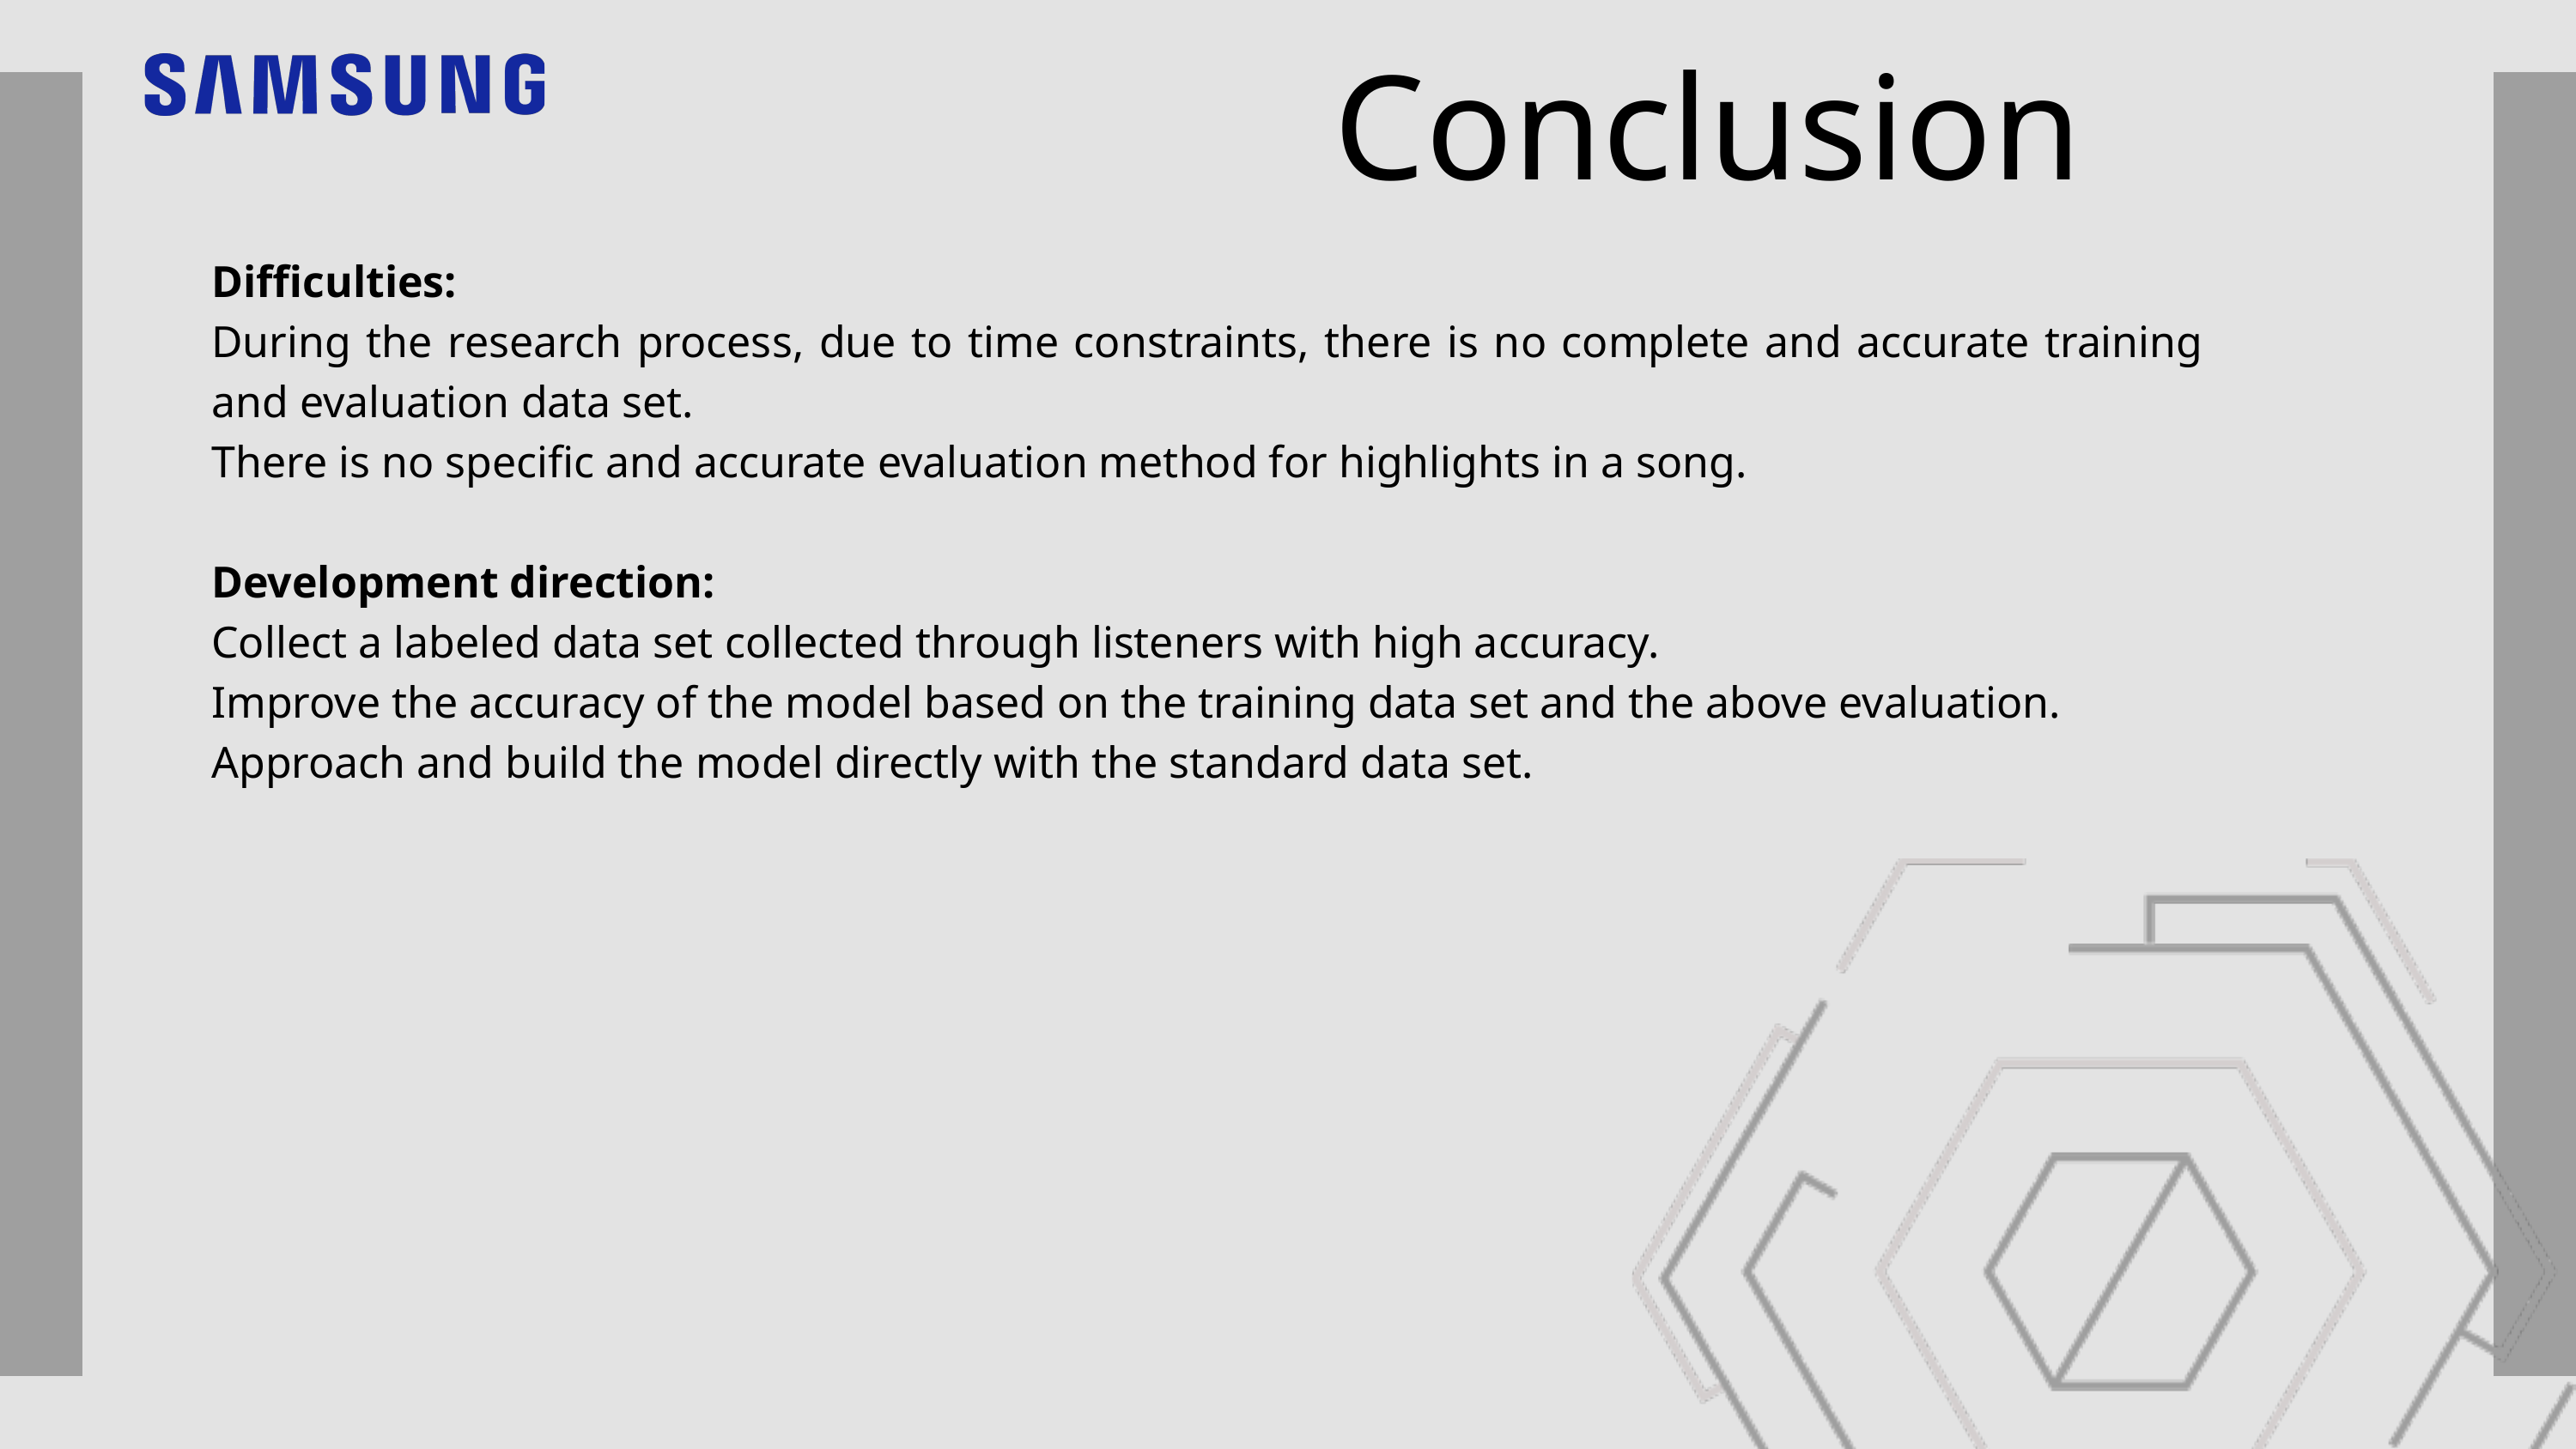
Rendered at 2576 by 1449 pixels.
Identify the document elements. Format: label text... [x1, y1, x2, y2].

text_box Conclusion [565, 6, 2576, 209]
text_box Difficulties: During the research process, due to time constraints, there is no complete and accurate training and evaluation data set. There is no specific and accurate evaluation method for highlights in a song. Development direction: Collect a labeled data set collected through listeners with high accuracy. Improve the accuracy of the model based on the training data set and the above evaluation. Approach and build the model directly with the standard data set. [211, 246, 2205, 787]
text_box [2493, 72, 2576, 1377]
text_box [0, 72, 82, 1377]
text_box [1631, 858, 2576, 1449]
text_box [144, 53, 545, 116]
